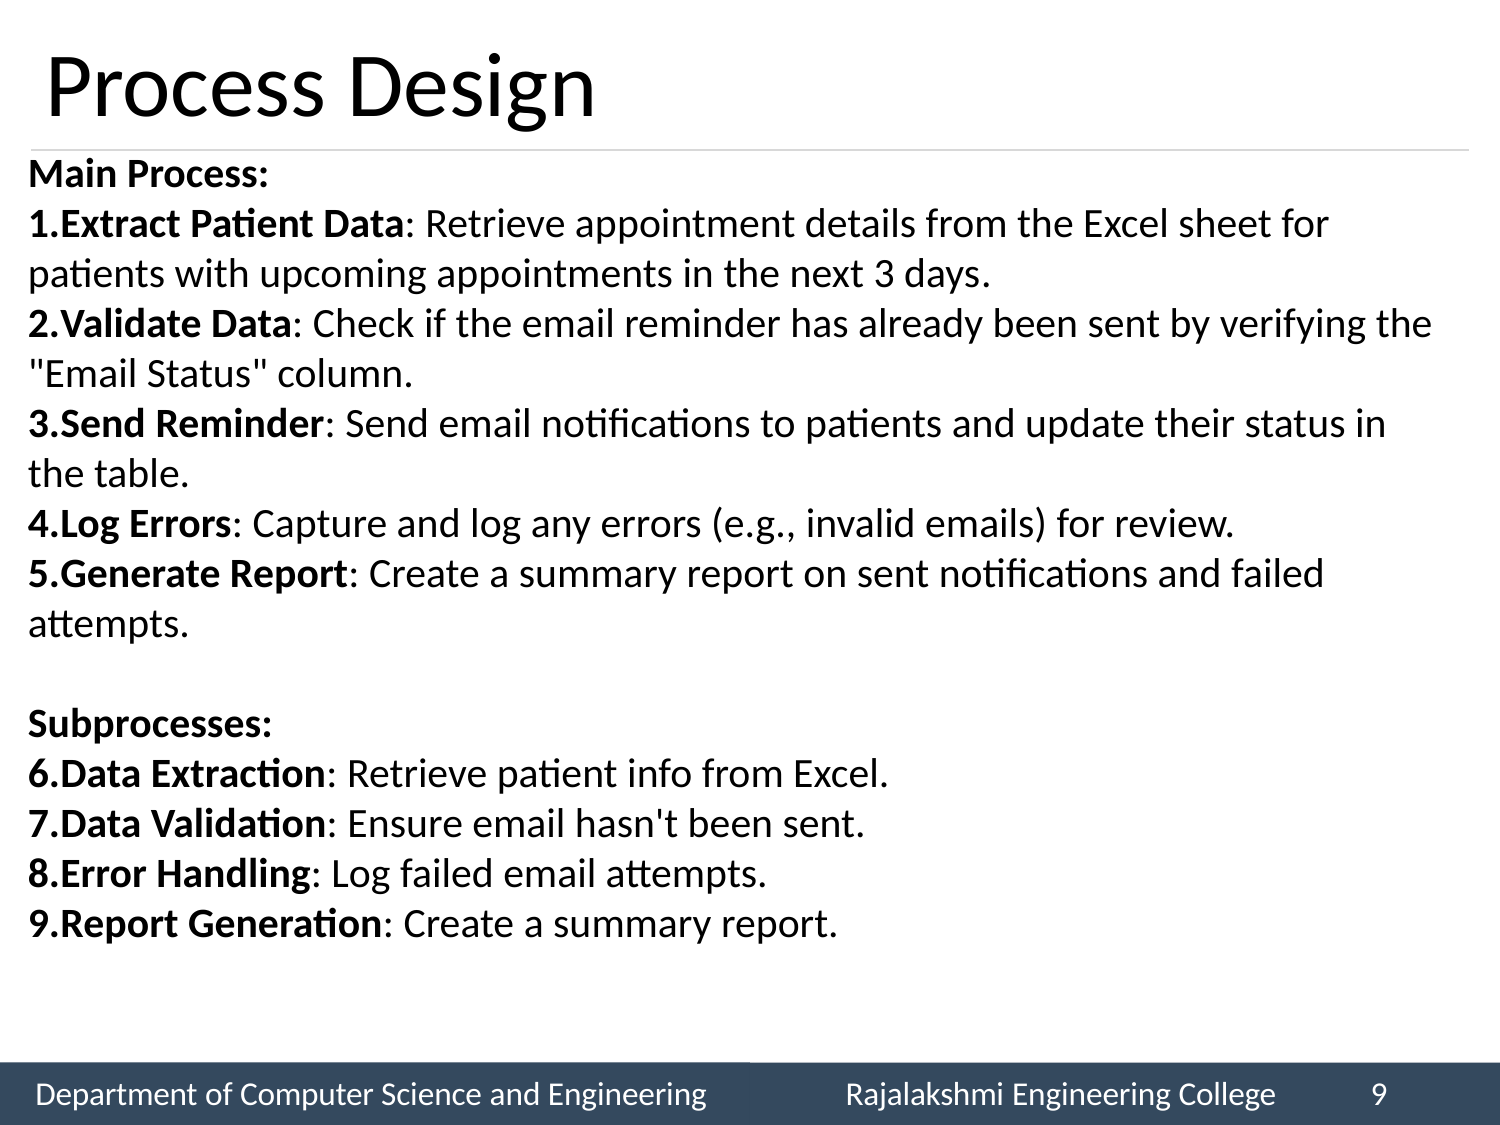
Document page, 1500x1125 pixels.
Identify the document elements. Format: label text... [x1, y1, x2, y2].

slide_number 9 [1364, 1078, 1411, 1125]
text_box Main Process: Extract Patient Data: Retrieve appointment details from the Excel sheet for patients with upcoming appointments in the next 3 days. Validate Data: Check if the email reminder has already been sent by verifying the "Email Status" column. Send Reminder: Send email notifications to patients and update their status in the table. Log Errors: Capture and log any errors (e.g., invalid emails) for review. Generate Report: Create a summary report on sent notifications and failed attempts. Subprocesses: Data Extraction: Retrieve patient info from Excel. Data Validation: Ensure email hasn't been sent. Error Handling: Log failed email attempts. Report Generation: Create a summary report. [27, 124, 1438, 946]
picture [0, 1058, 1500, 1125]
title Process Design [43, 22, 601, 124]
slide_number Rajalakshmi Engineering College [843, 1078, 1284, 1125]
footer Department of Computer Science and Engineering [33, 1078, 717, 1125]
